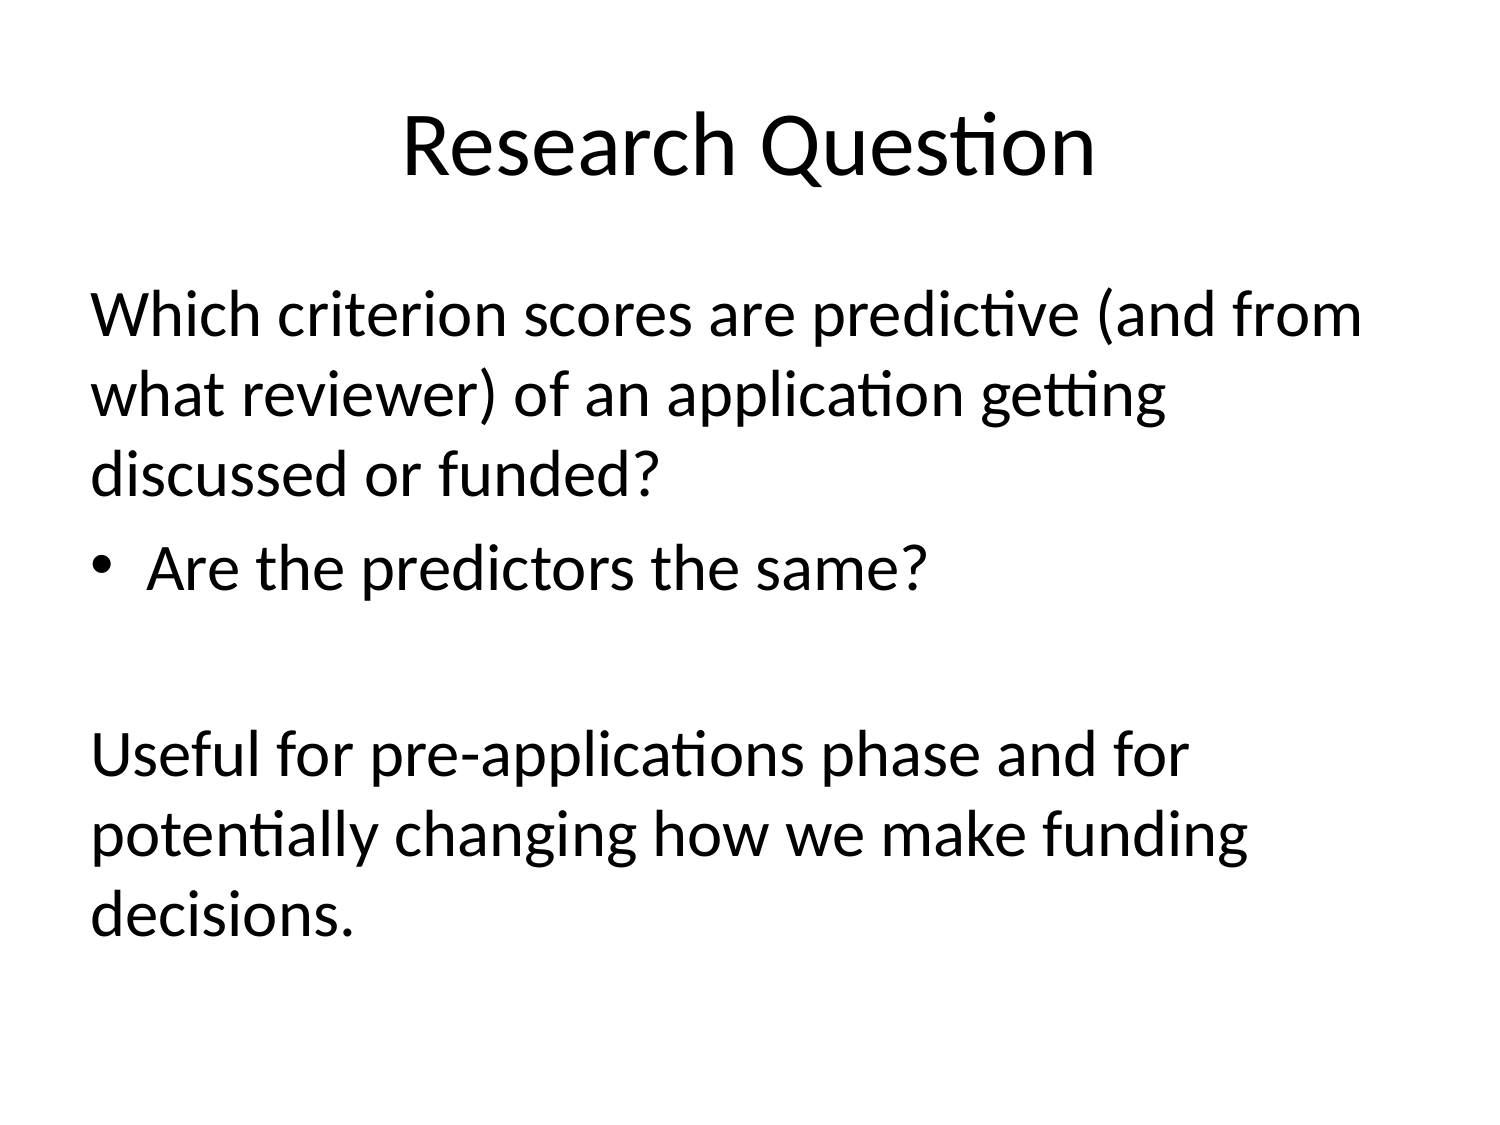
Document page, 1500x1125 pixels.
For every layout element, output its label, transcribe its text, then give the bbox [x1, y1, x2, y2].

title Research Question [75, 45, 1425, 233]
list Which criterion scores are predictive (and from what reviewer) of an application getting discussed or funded? Are the predictors the same? Useful for pre-applications phase and for potentially changing how we make funding decisions. [75, 262, 1425, 1005]
